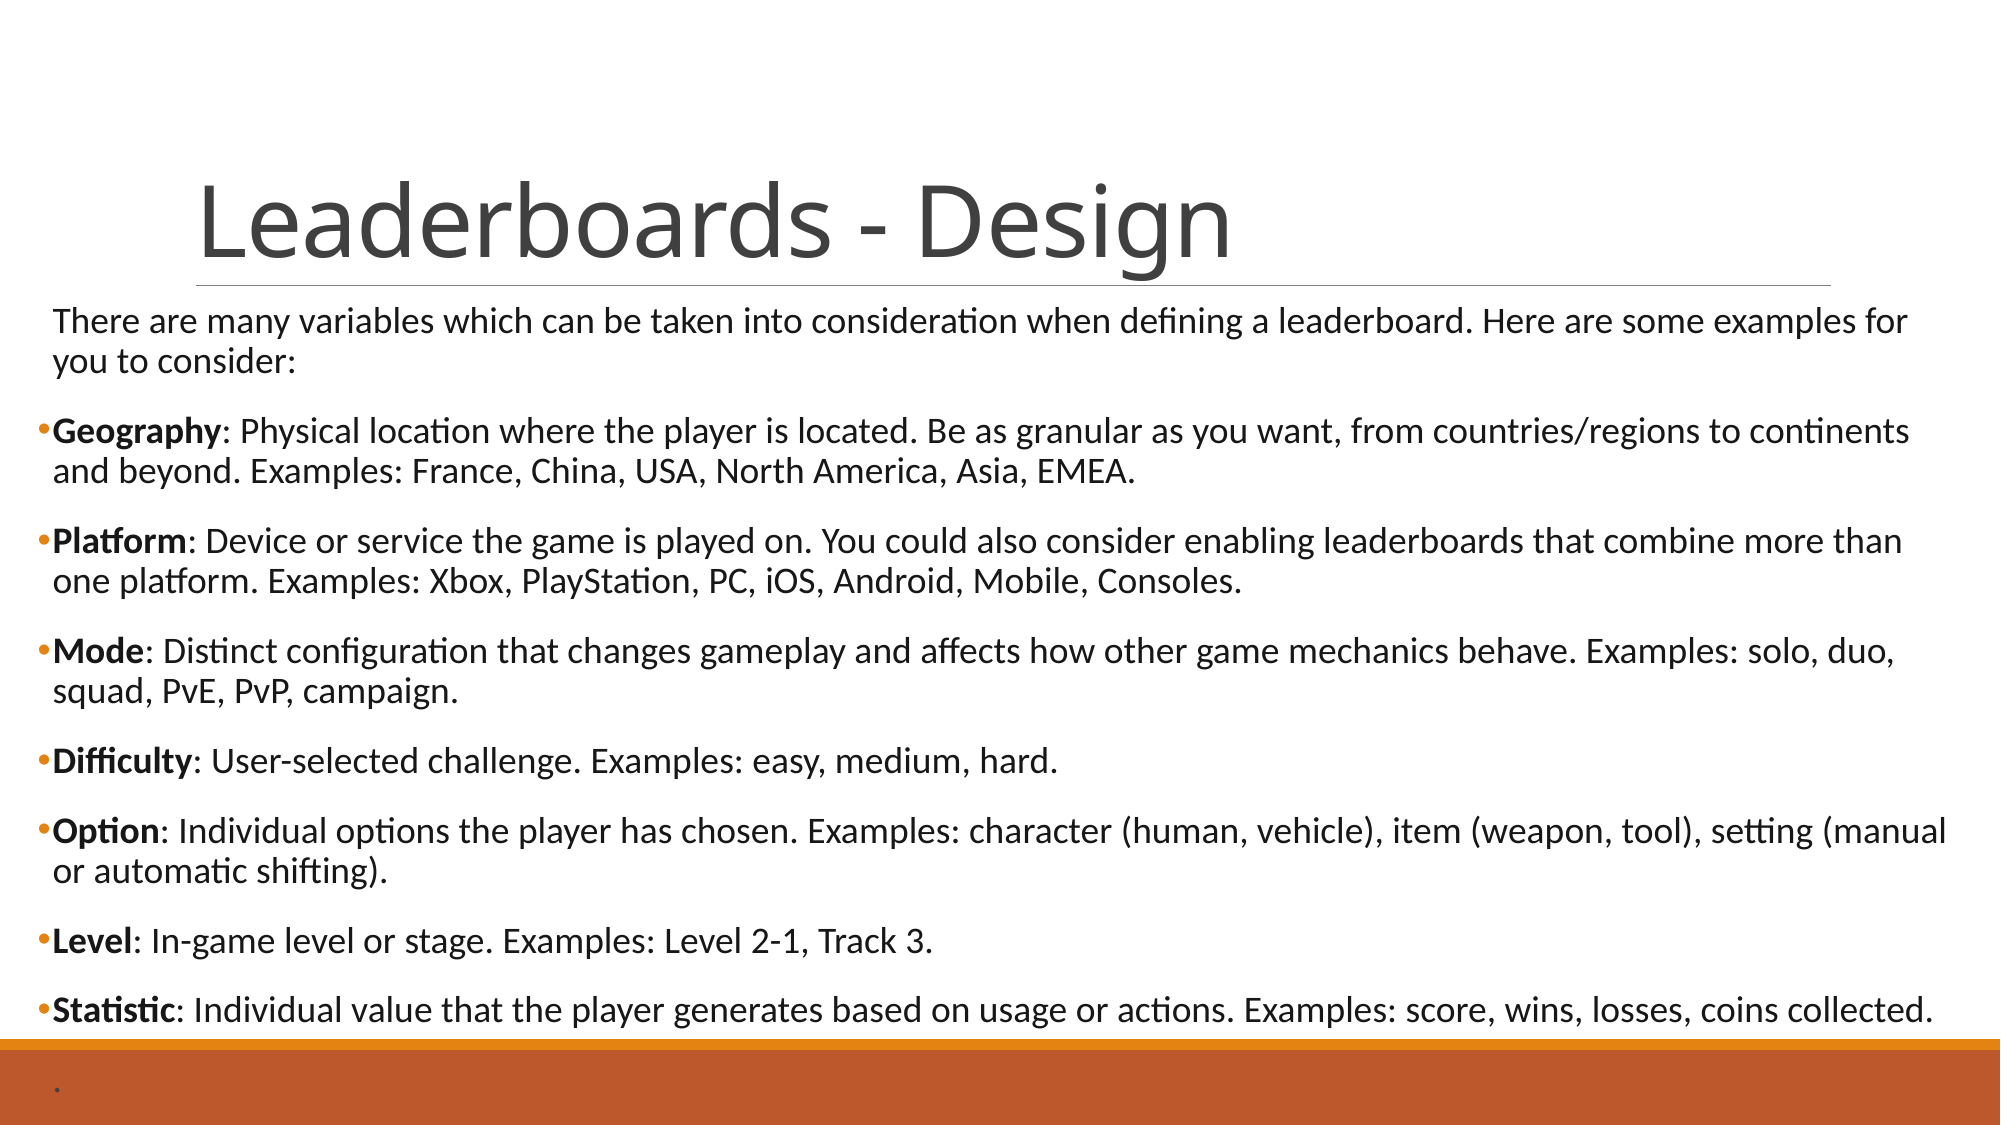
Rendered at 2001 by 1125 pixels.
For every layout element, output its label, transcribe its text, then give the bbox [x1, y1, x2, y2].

title Leaderboards - Design [180, 47, 1830, 285]
list There are many variables which can be taken into consideration when defining a leaderboard. Here are some examples for you to consider: Geography: Physical location where the player is located. Be as granular as you want, from countries/regions to continents and beyond. Examples: France, China, USA, North America, Asia, EMEA. Platform: Device or service the game is played on. You could also consider enabling leaderboards that combine more than one platform. Examples: Xbox, PlayStation, PC, iOS, Android, Mobile, Consoles. Mode: Distinct configuration that changes gameplay and affects how other game mechanics behave. Examples: solo, duo, squad, PvE, PvP, campaign. Difficulty: User-selected challenge. Examples: easy, medium, hard. Option: Individual options the player has chosen. Examples: character (human, vehicle), item (weapon, tool), setting (manual or automatic shifting). Level: In-game level or stage. Examples: Level 2-1, Track 3. Statistic: Individual value that the player generates based on usage or actions. Examples: score, wins, losses, coins collected. . [37, 293, 1969, 954]
